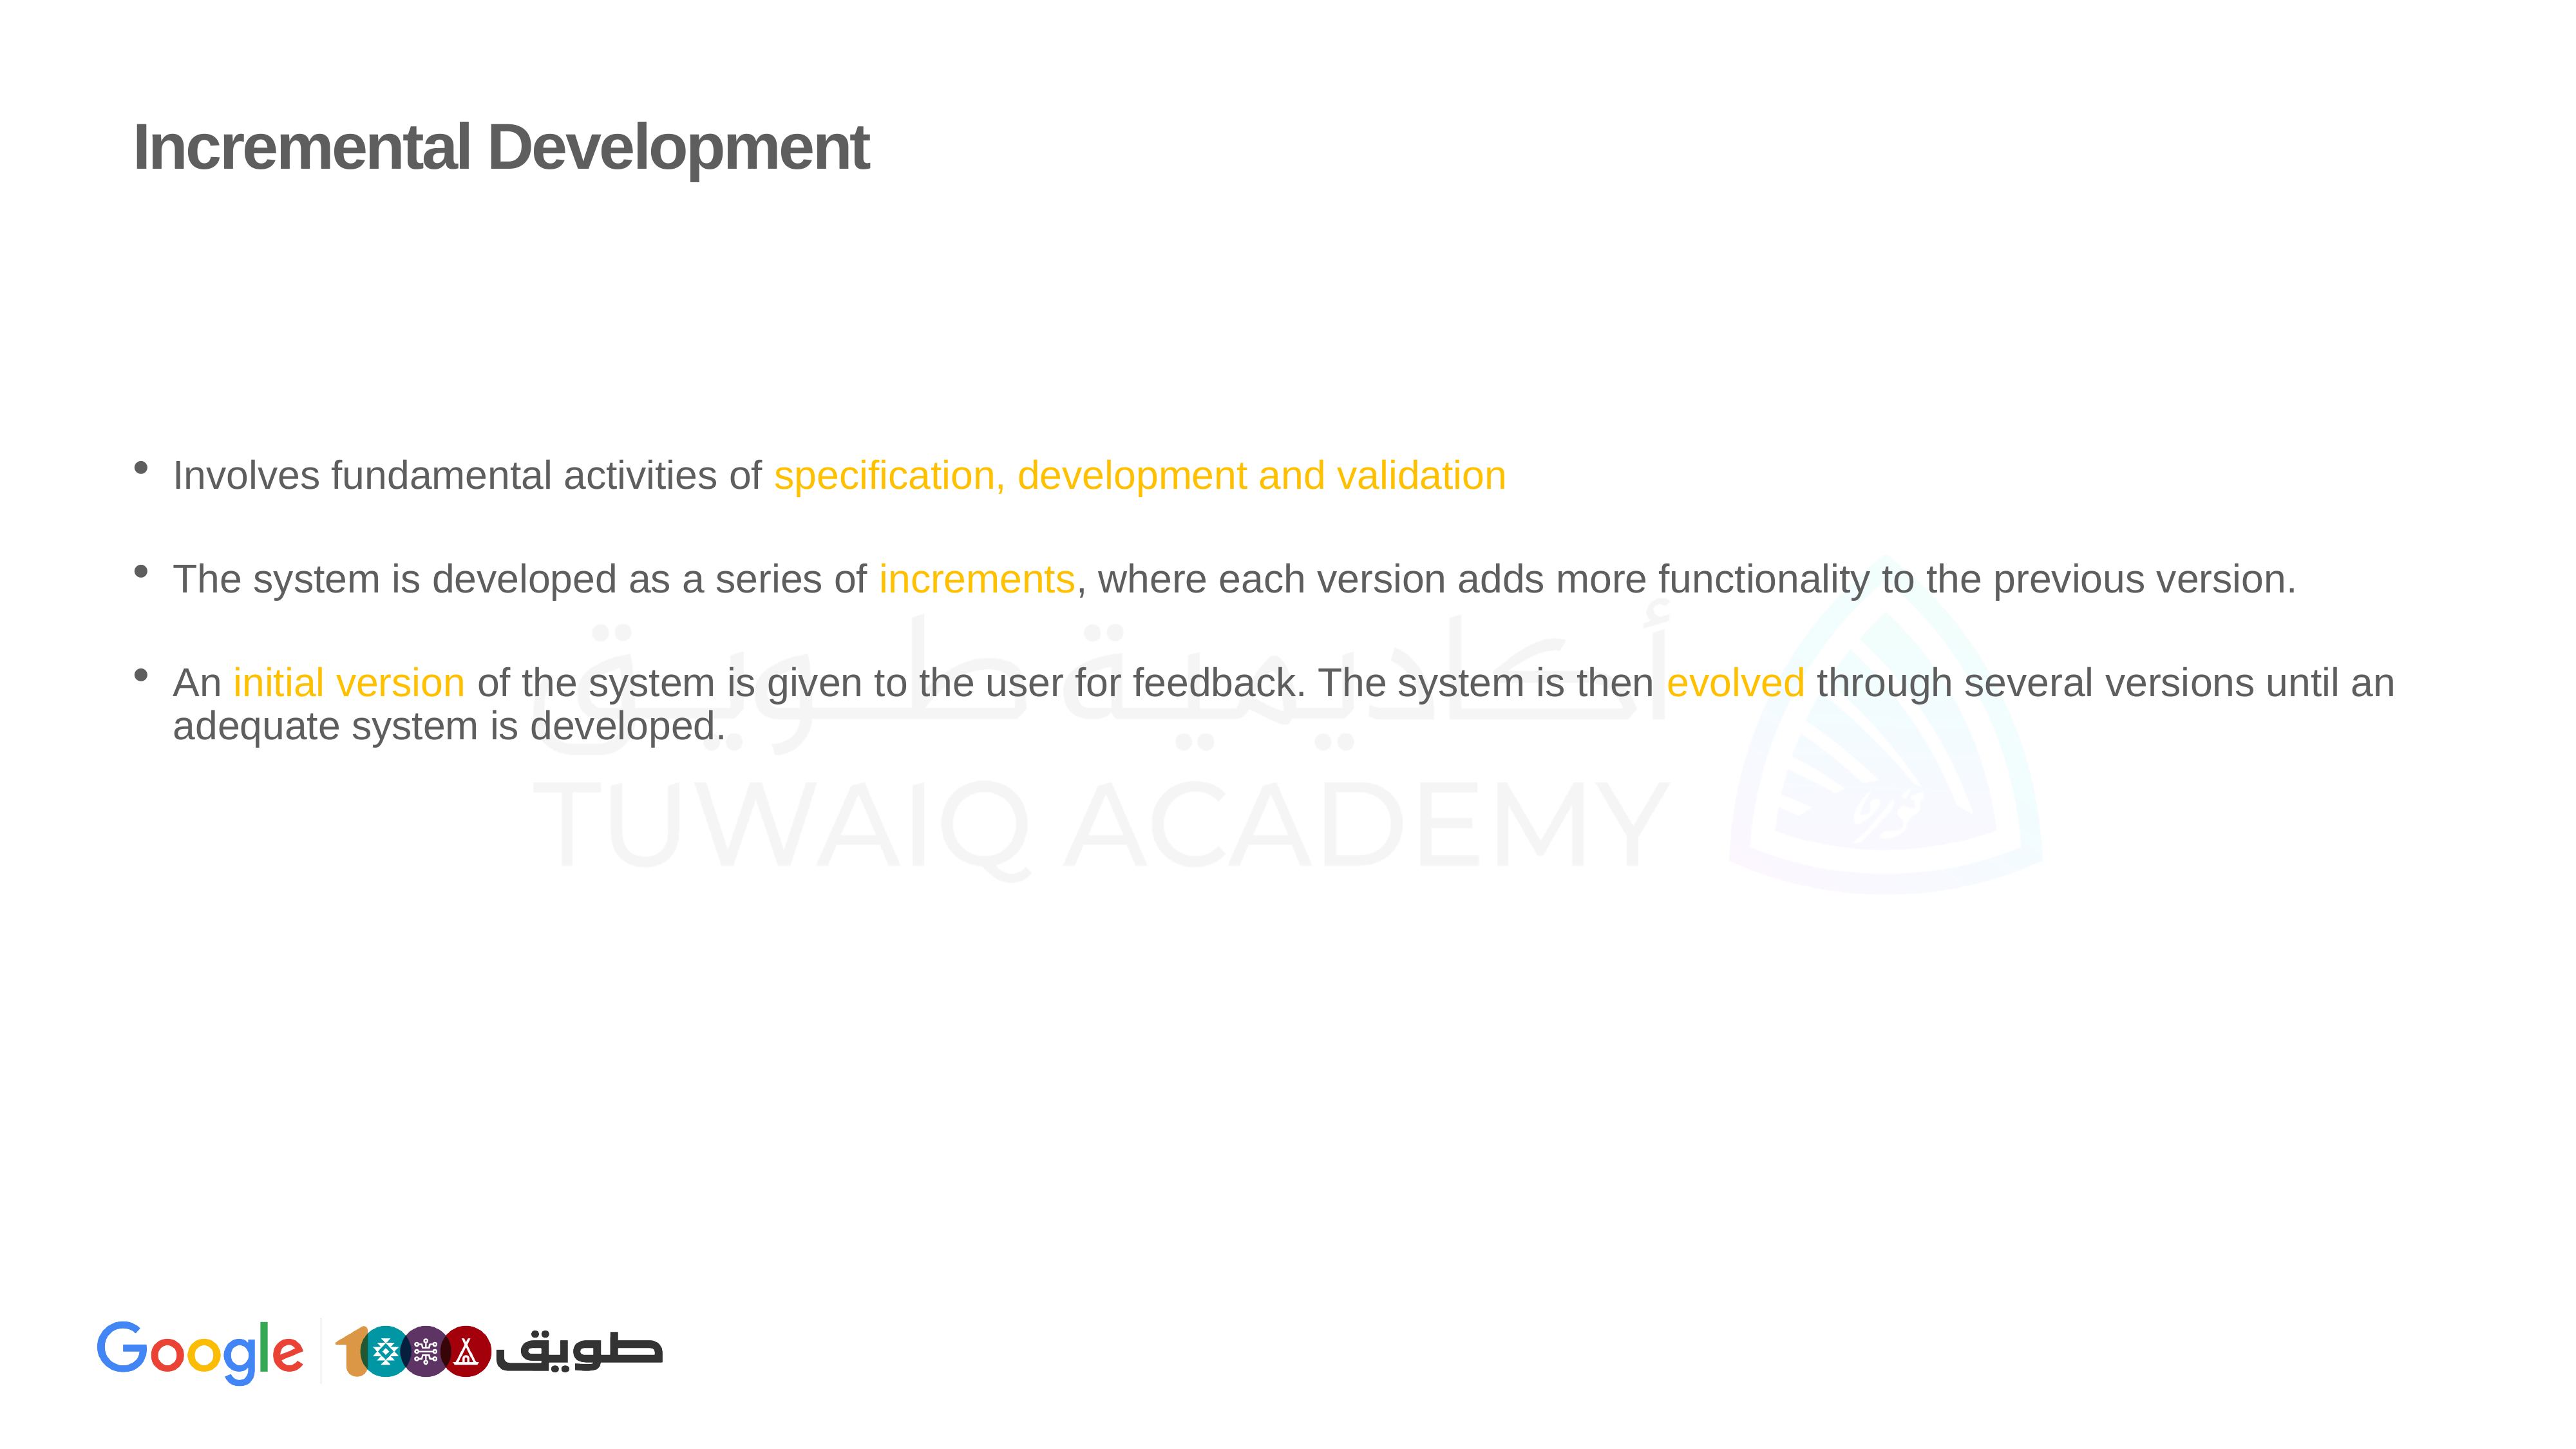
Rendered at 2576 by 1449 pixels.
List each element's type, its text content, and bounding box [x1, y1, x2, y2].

picture [53, 1159, 708, 1449]
list Involves fundamental activities of specification, development and validation The system is developed as a series of increments, where each version adds more functionality to the previous version. An initial version of the system is given to the user for feedback. The system is then evolved through several versions until an adequate system is developed. [127, 448, 2441, 1321]
title Incremental Development [127, 113, 1722, 266]
